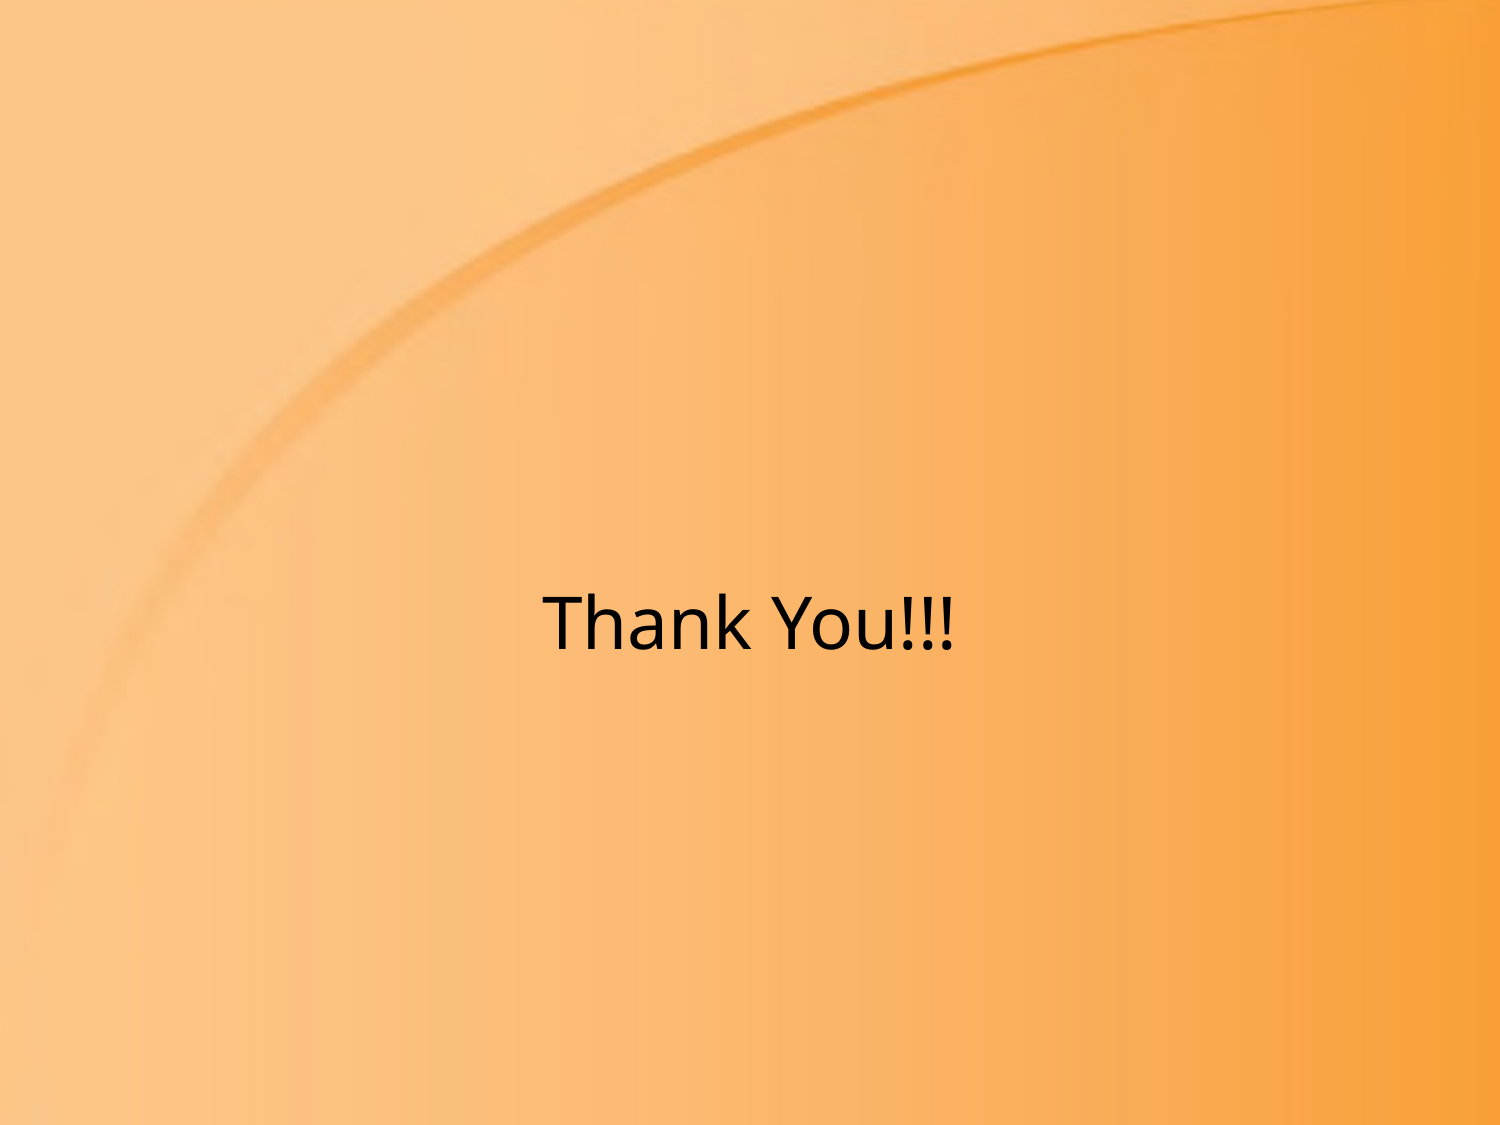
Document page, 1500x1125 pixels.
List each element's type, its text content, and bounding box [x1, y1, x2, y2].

picture [0, 0, 1500, 1125]
list Thank You!!! [75, 262, 1425, 1005]
